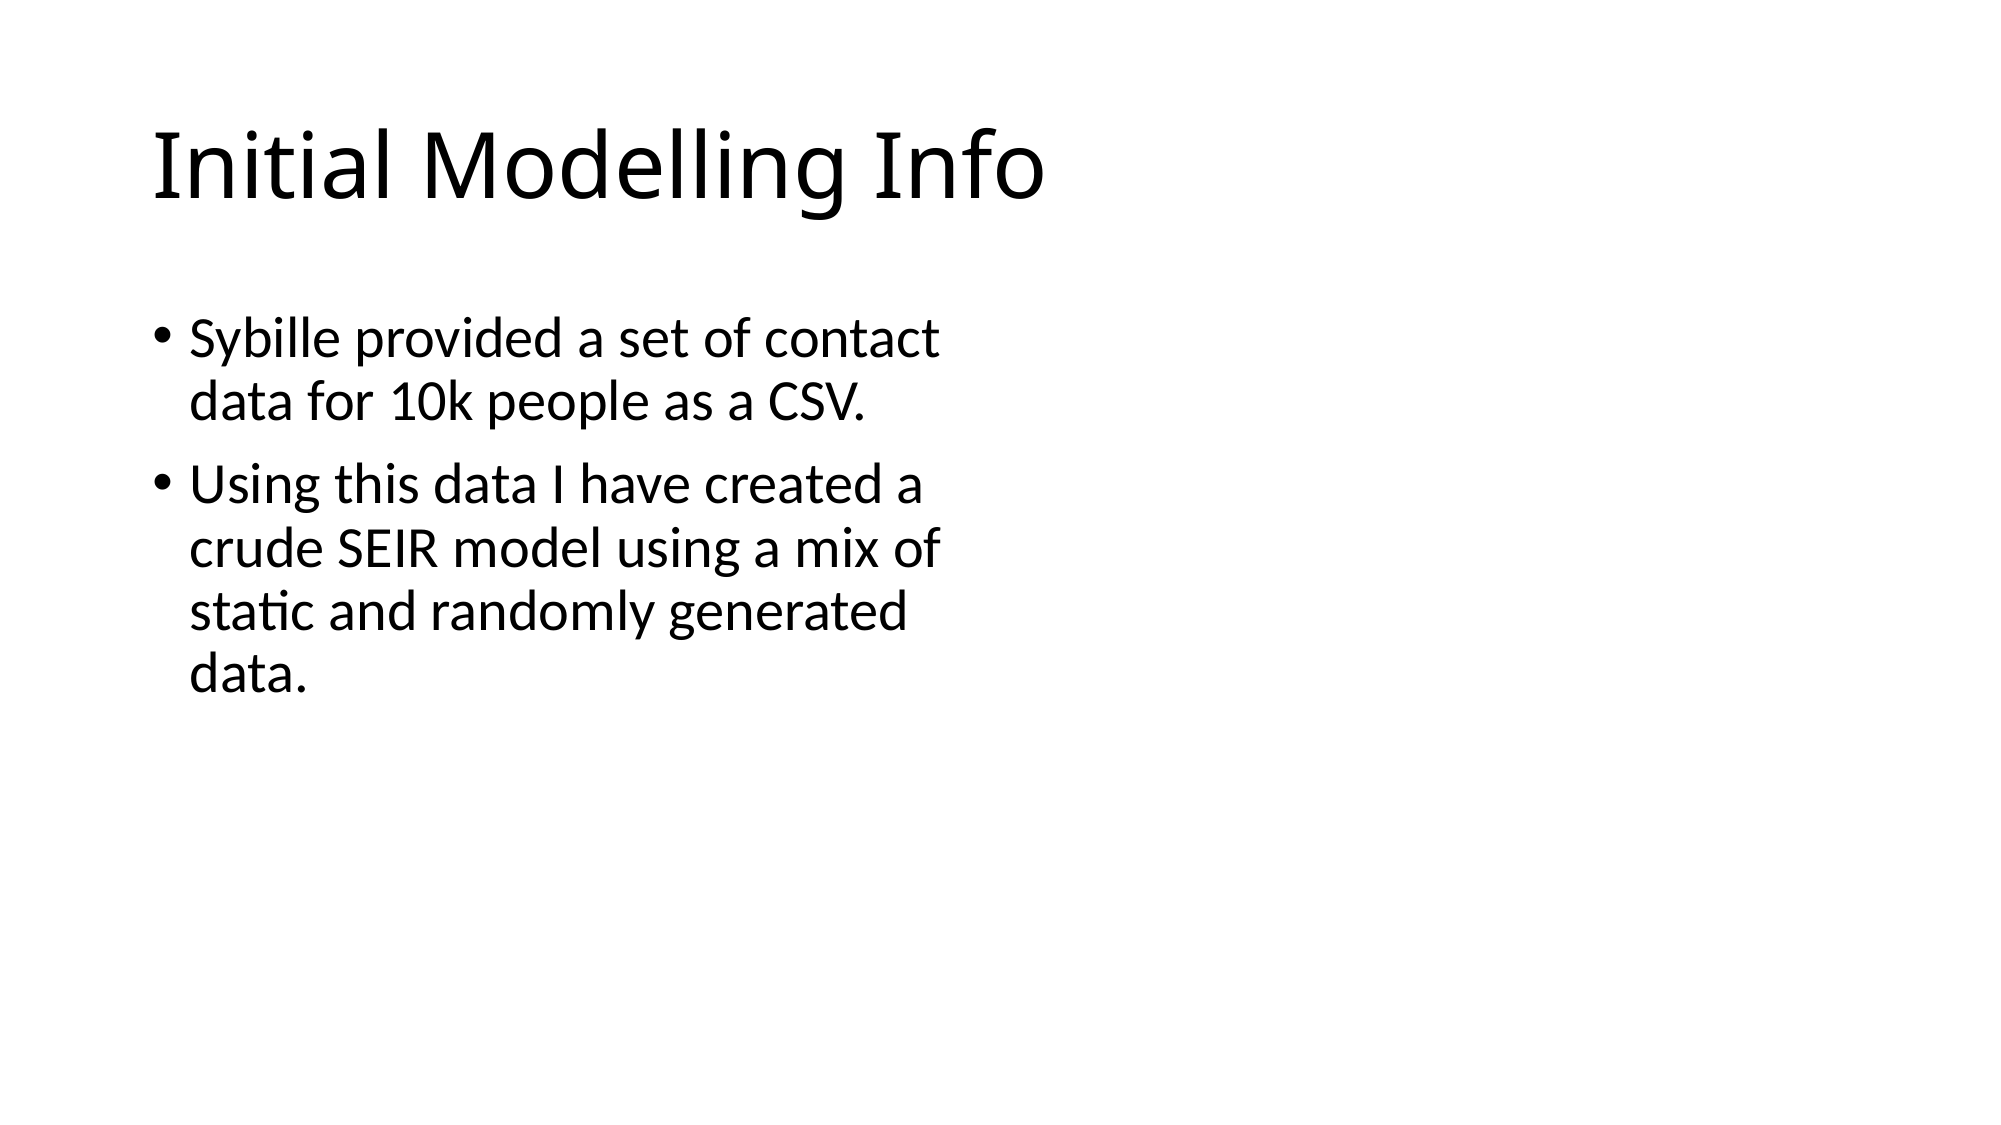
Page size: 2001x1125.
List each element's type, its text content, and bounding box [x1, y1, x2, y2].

title Initial Modelling Info [137, 59, 1863, 278]
list Sybille provided a set of contact data for 10k people as a CSV. Using this data I have created a crude SEIR model using a mix of static and randomly generated data. [137, 299, 988, 1014]
